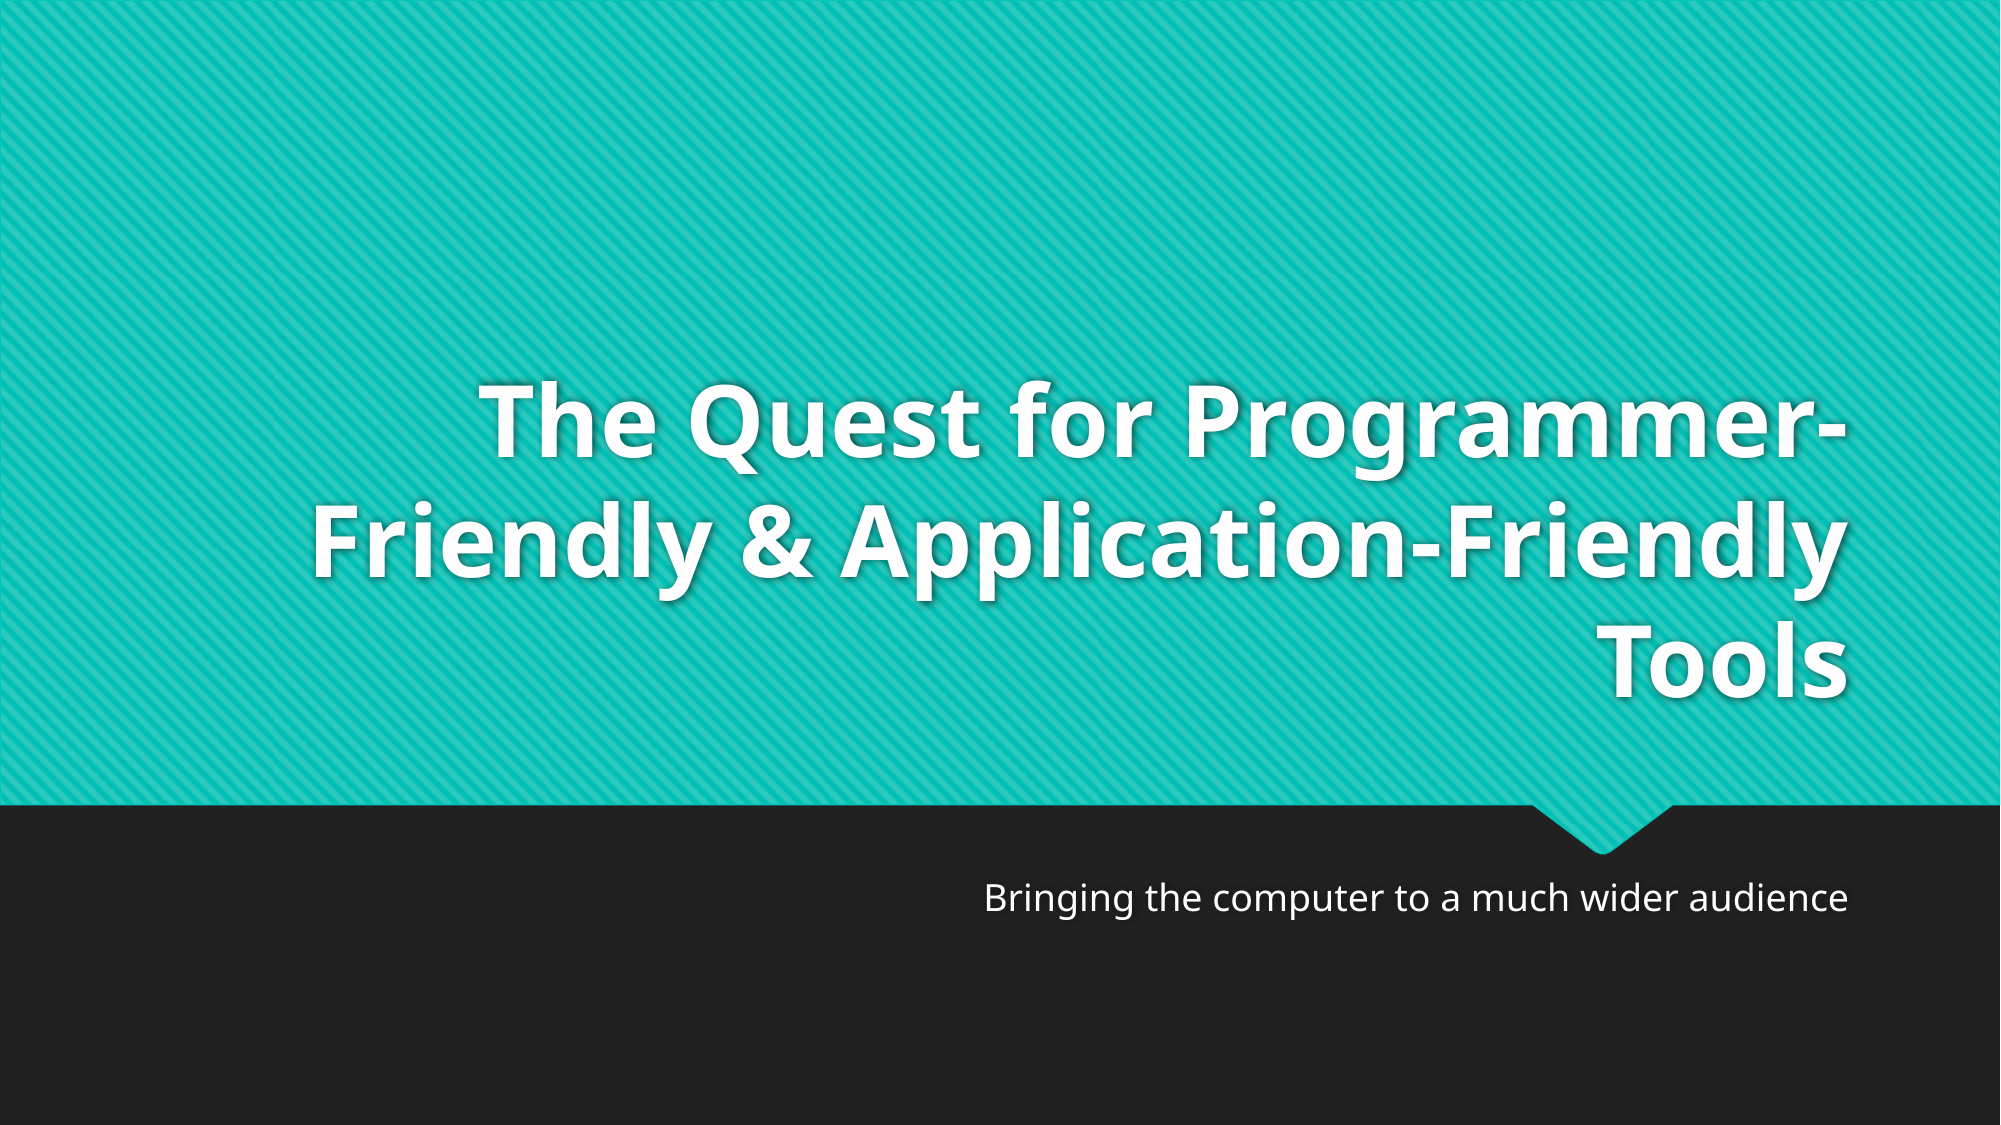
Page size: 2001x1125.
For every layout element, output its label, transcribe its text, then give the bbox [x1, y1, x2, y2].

list Bringing the computer to a much wider audience [132, 866, 1866, 938]
title The Quest for Programmer-Friendly & Application-Friendly Tools [132, 484, 1866, 726]
